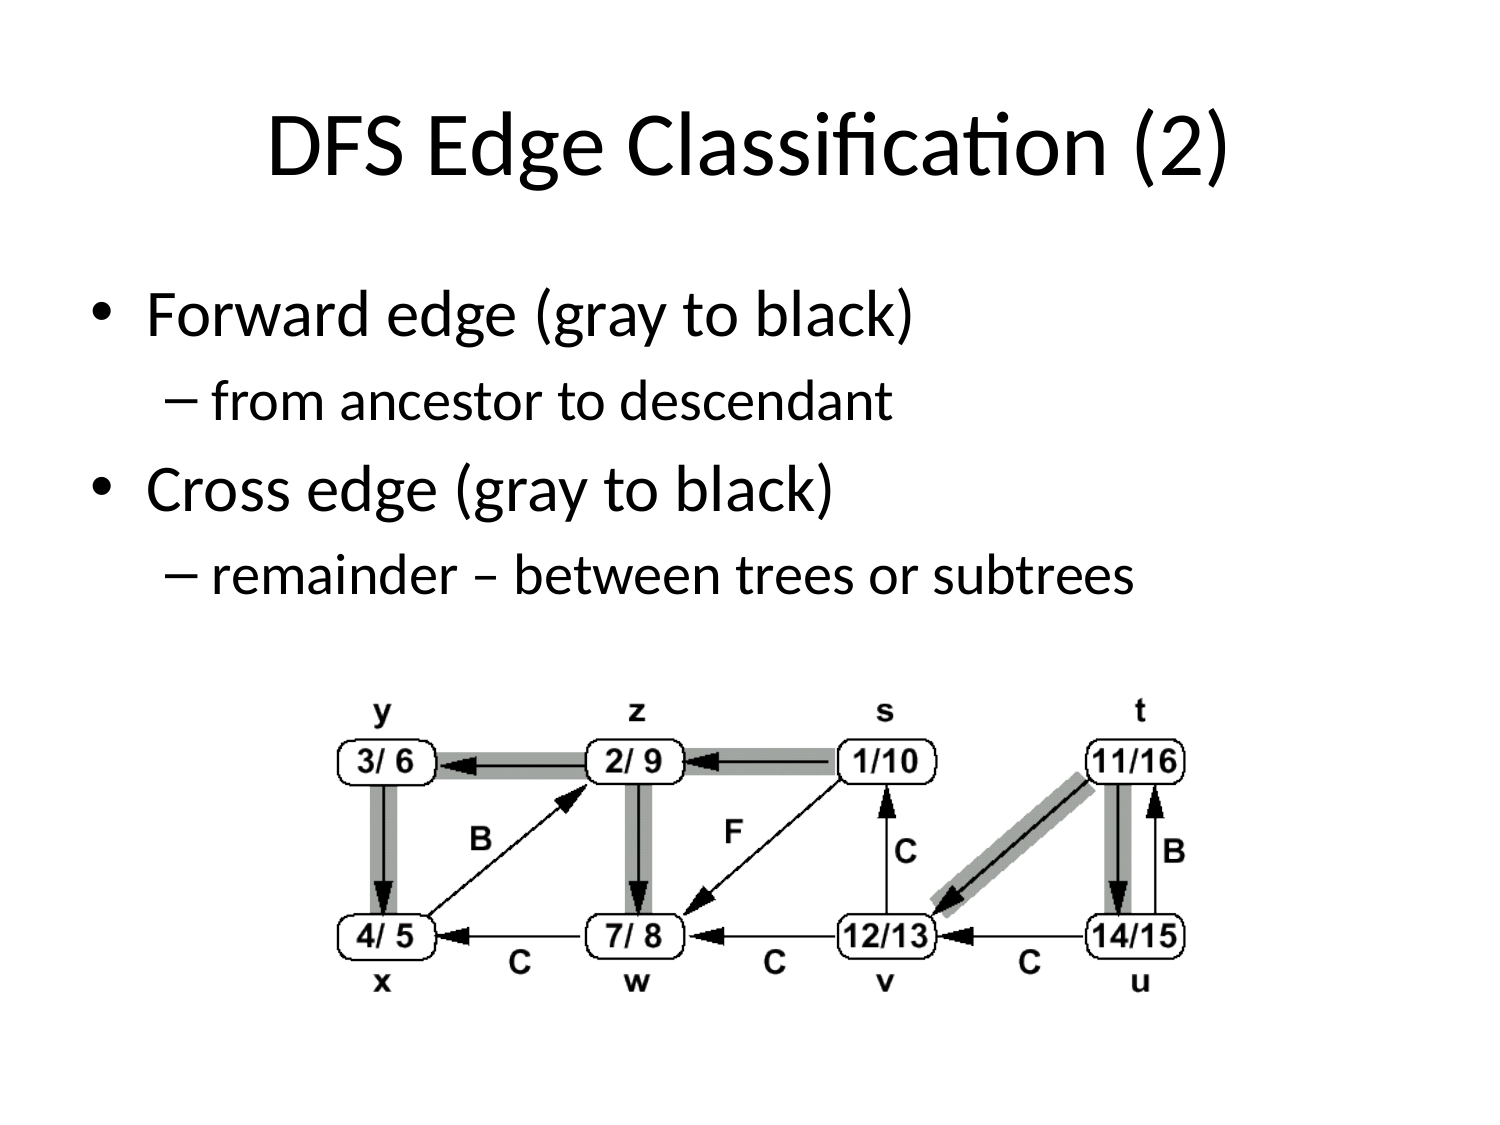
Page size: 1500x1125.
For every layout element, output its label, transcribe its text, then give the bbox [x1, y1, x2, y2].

title DFS Edge Classification (2) [75, 45, 1425, 233]
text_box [315, 686, 1204, 1006]
list Forward edge (gray to black) from ancestor to descendant Cross edge (gray to black) remainder – between trees or subtrees [75, 262, 1425, 1005]
